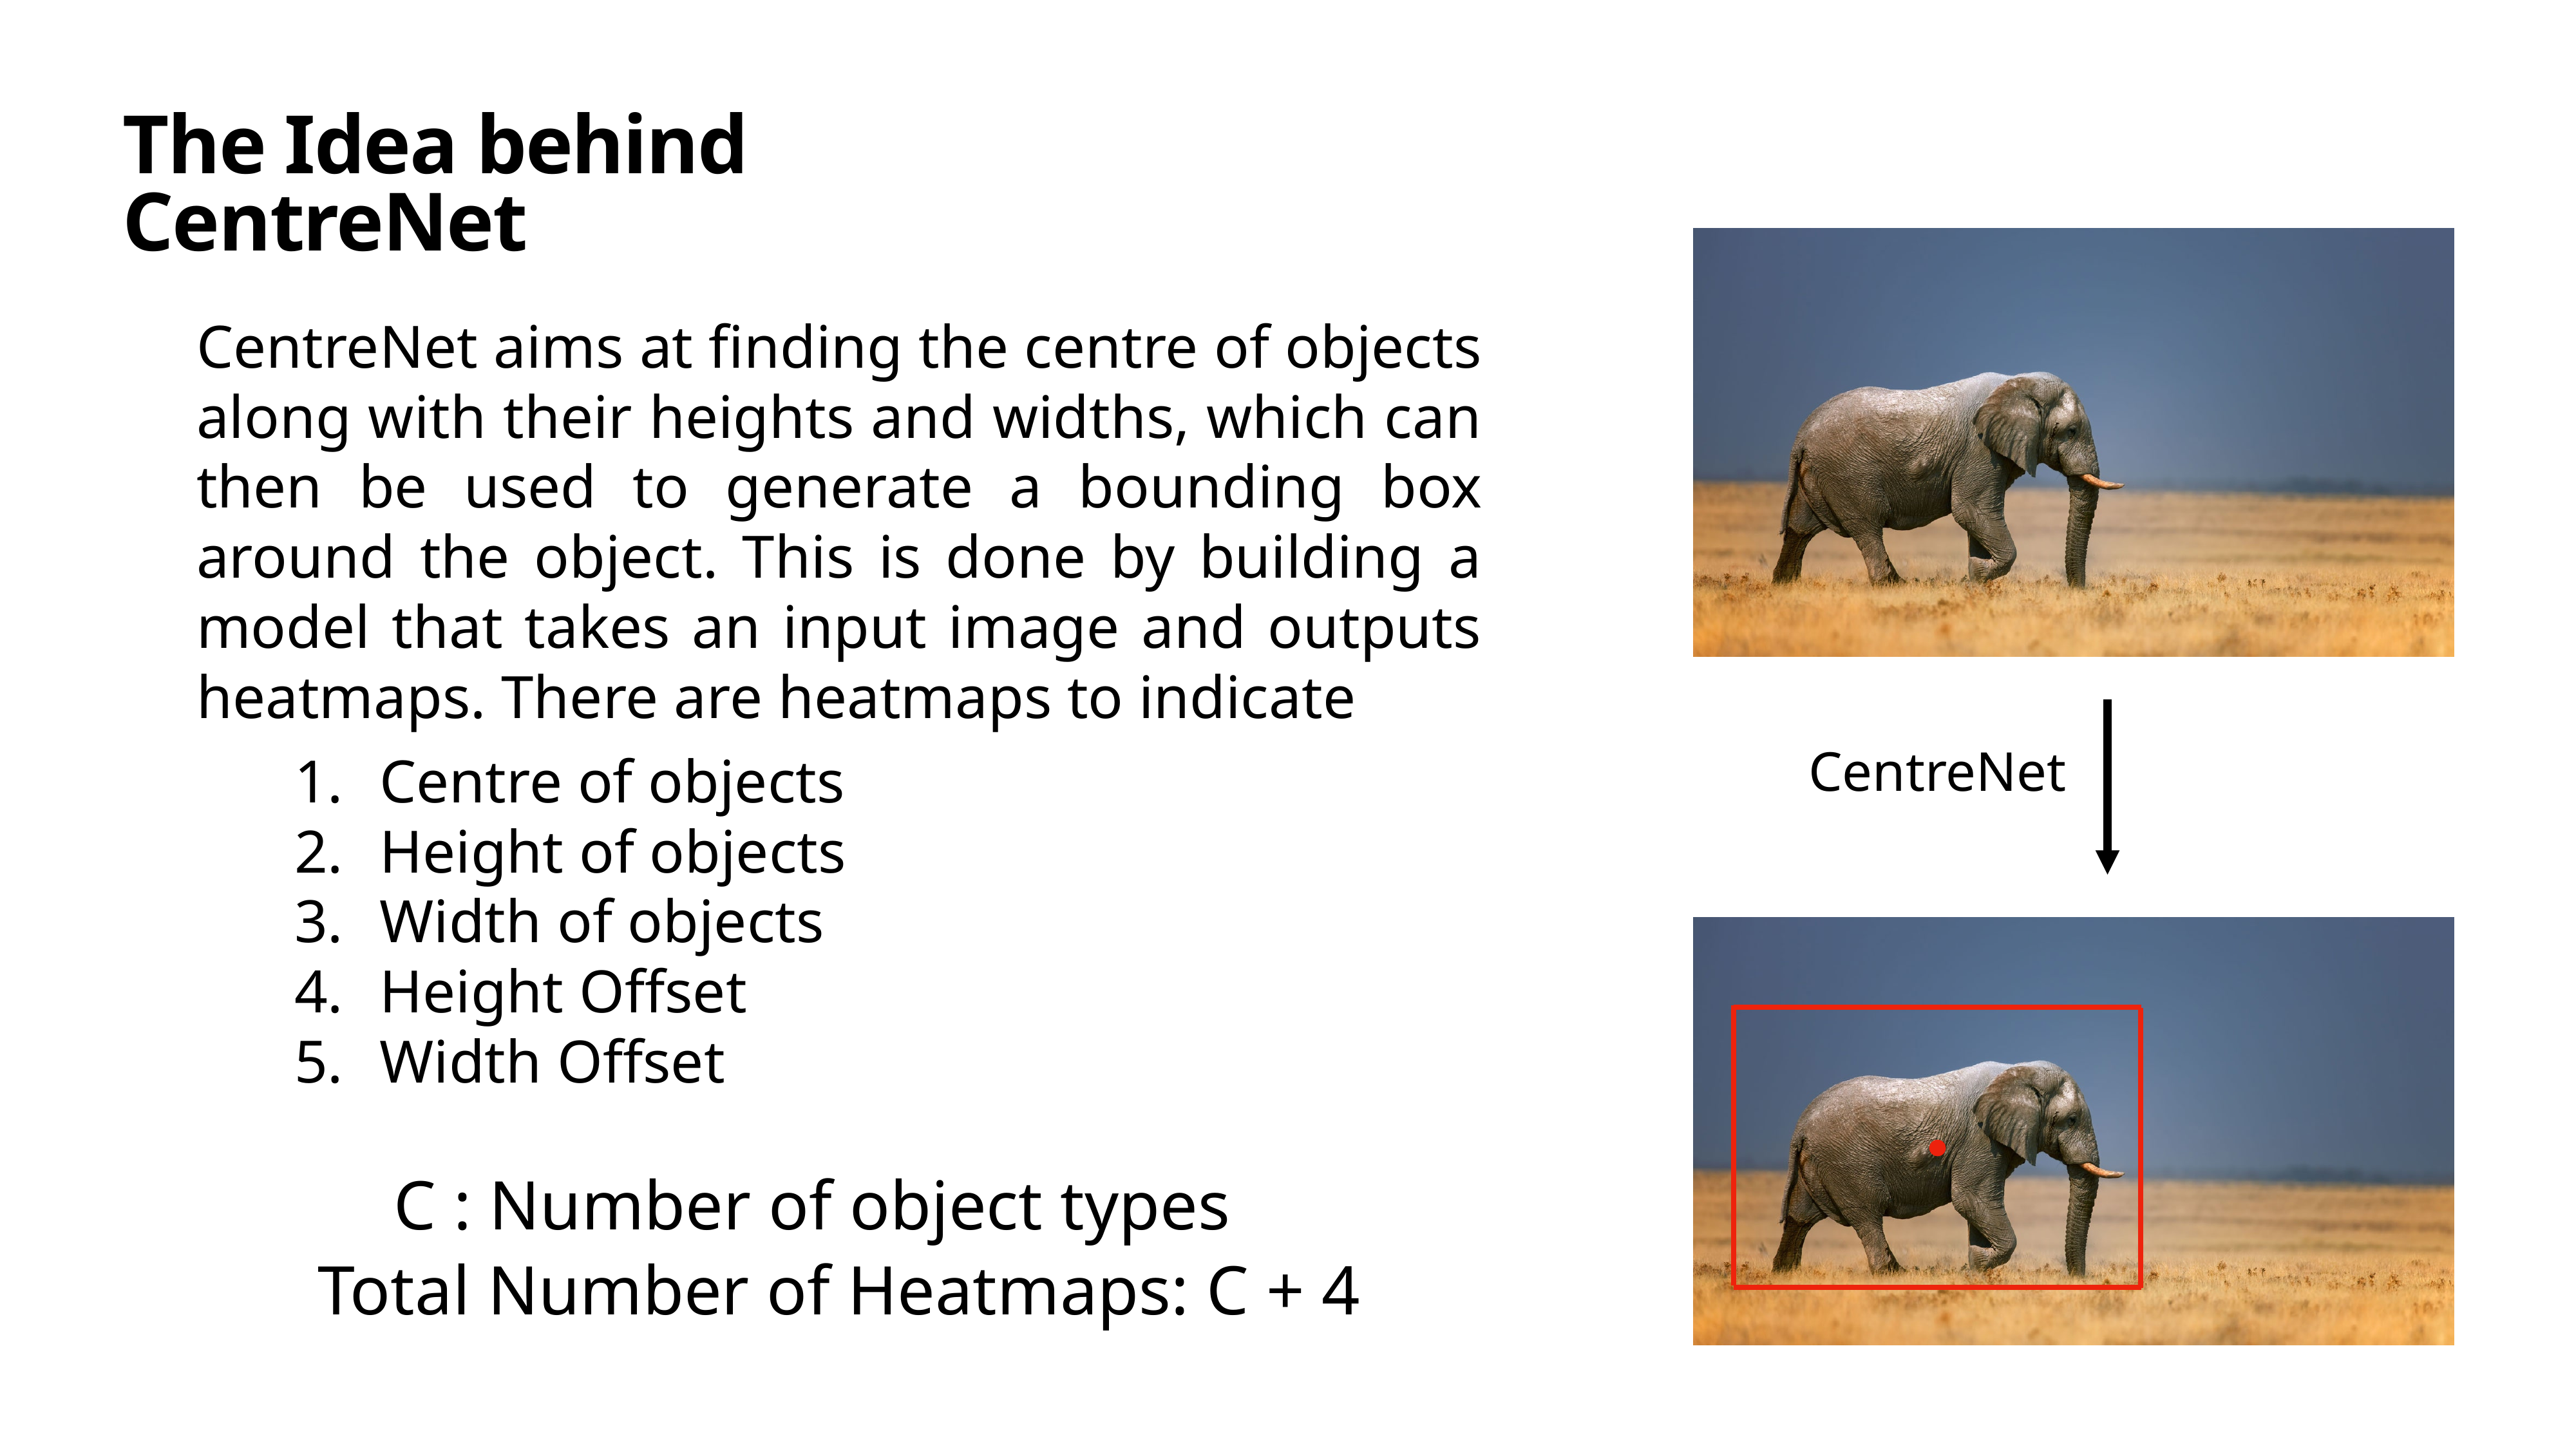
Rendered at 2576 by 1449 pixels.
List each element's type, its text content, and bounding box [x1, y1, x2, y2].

text_box C : Number of object types [388, 1157, 1236, 1249]
title The Idea behind CentreNet [117, 106, 1171, 227]
text_box CentreNet aims at finding the centre of objects along with their heights and widths, which can then be used to generate a bounding box around the object. This is done by building a model that takes an input image and outputs heatmaps. There are heatmaps to indicate [191, 305, 1488, 750]
text_box CentreNet [1803, 732, 2072, 808]
text_box Centre of objects Height of objects Width of objects Height Offset Width Offset [289, 739, 1595, 1102]
text_box Total Number of Heatmaps: C + 4 [312, 1242, 1367, 1333]
picture [1693, 228, 2455, 658]
text_box [2103, 699, 2112, 875]
picture [1693, 916, 2455, 1346]
